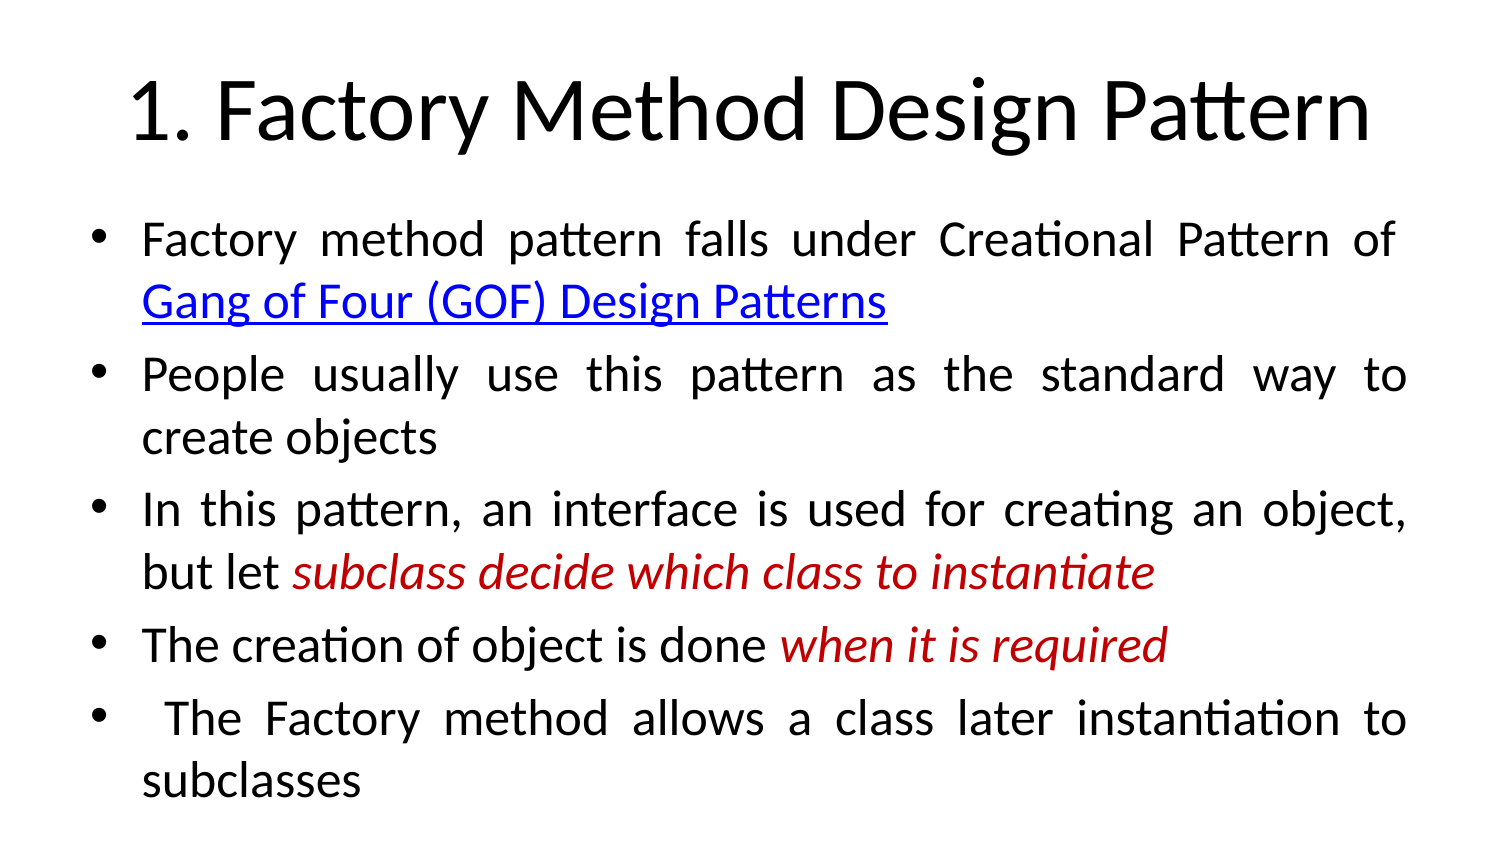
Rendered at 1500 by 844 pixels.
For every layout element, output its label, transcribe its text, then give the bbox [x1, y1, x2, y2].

title 1. Factory Method Design Pattern [75, 33, 1425, 175]
list Factory method pattern falls under Creational Pattern of Gang of Four (GOF) Design Patterns People usually use this pattern as the standard way to create objects In this pattern, an interface is used for creating an object, but let subclass decide which class to instantiate The creation of object is done when it is required The Factory method allows a class later instantiation to subclasses [75, 196, 1425, 818]
